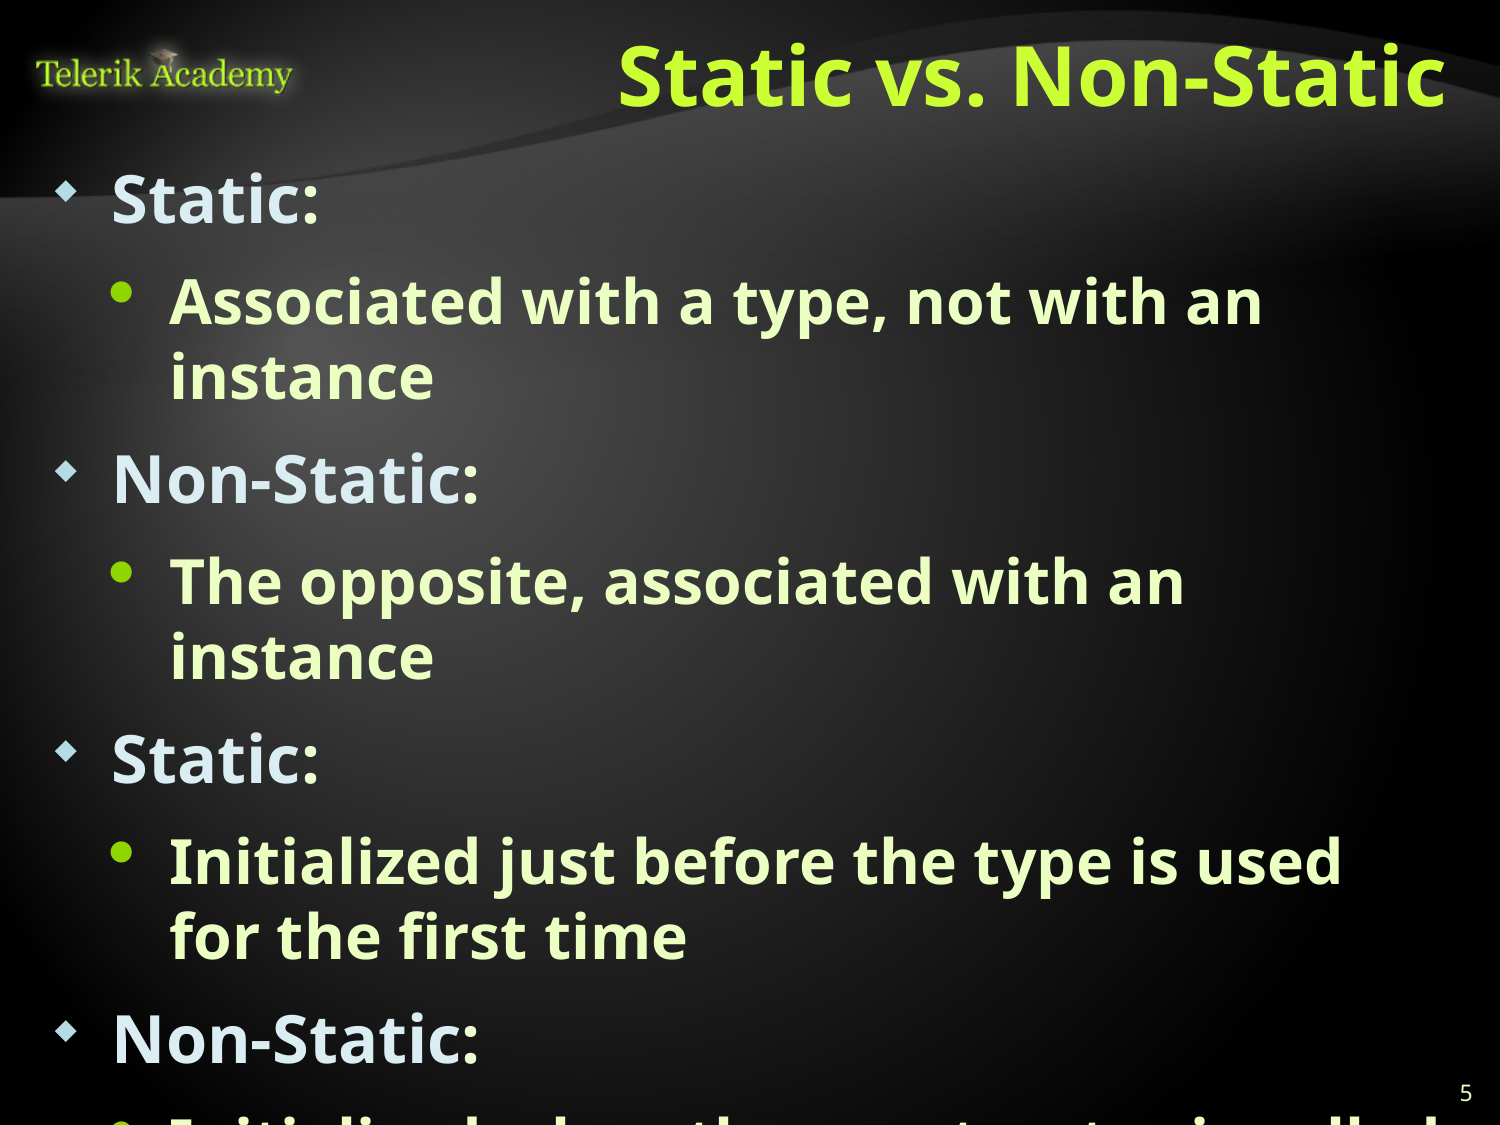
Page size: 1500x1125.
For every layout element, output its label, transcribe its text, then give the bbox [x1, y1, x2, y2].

picture [0, 0, 1500, 1125]
slide_number 5 [1412, 1074, 1488, 1113]
title Static vs. Non-Static [300, 12, 1463, 149]
list Static: Associated with a type, not with an instance Non-Static: The opposite, associated with an instance Static: Initialized just before the type is used for the first time Non-Static: Initialized when the constructor is called [37, 149, 1463, 1100]
